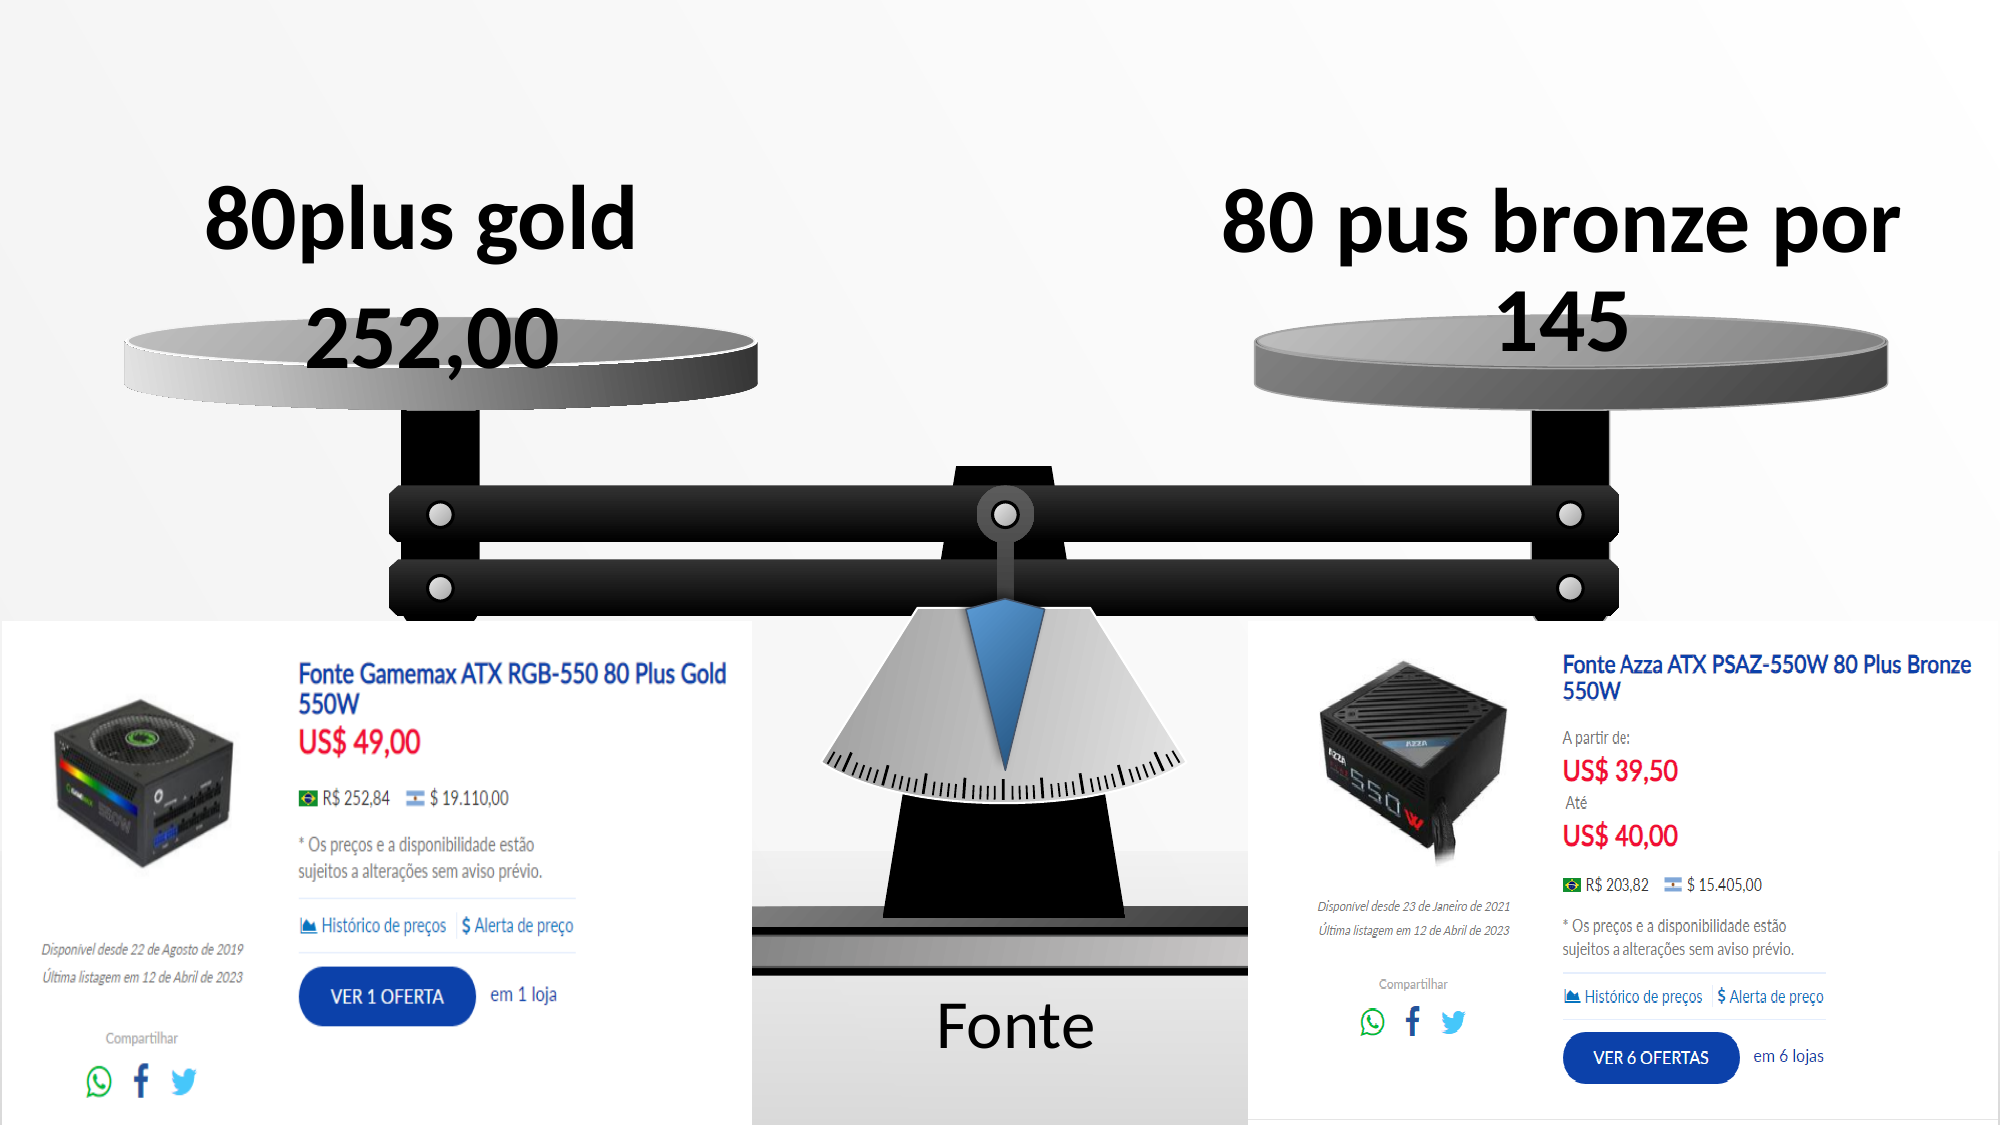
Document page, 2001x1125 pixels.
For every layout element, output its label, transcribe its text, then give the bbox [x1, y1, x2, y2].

picture [2, 621, 752, 1125]
list 80 pus bronze por 145 [1162, 163, 1963, 310]
list 80plus gold 252,00 [37, 162, 827, 309]
title Fonte [752, 981, 1248, 1071]
picture [1248, 621, 1998, 1125]
